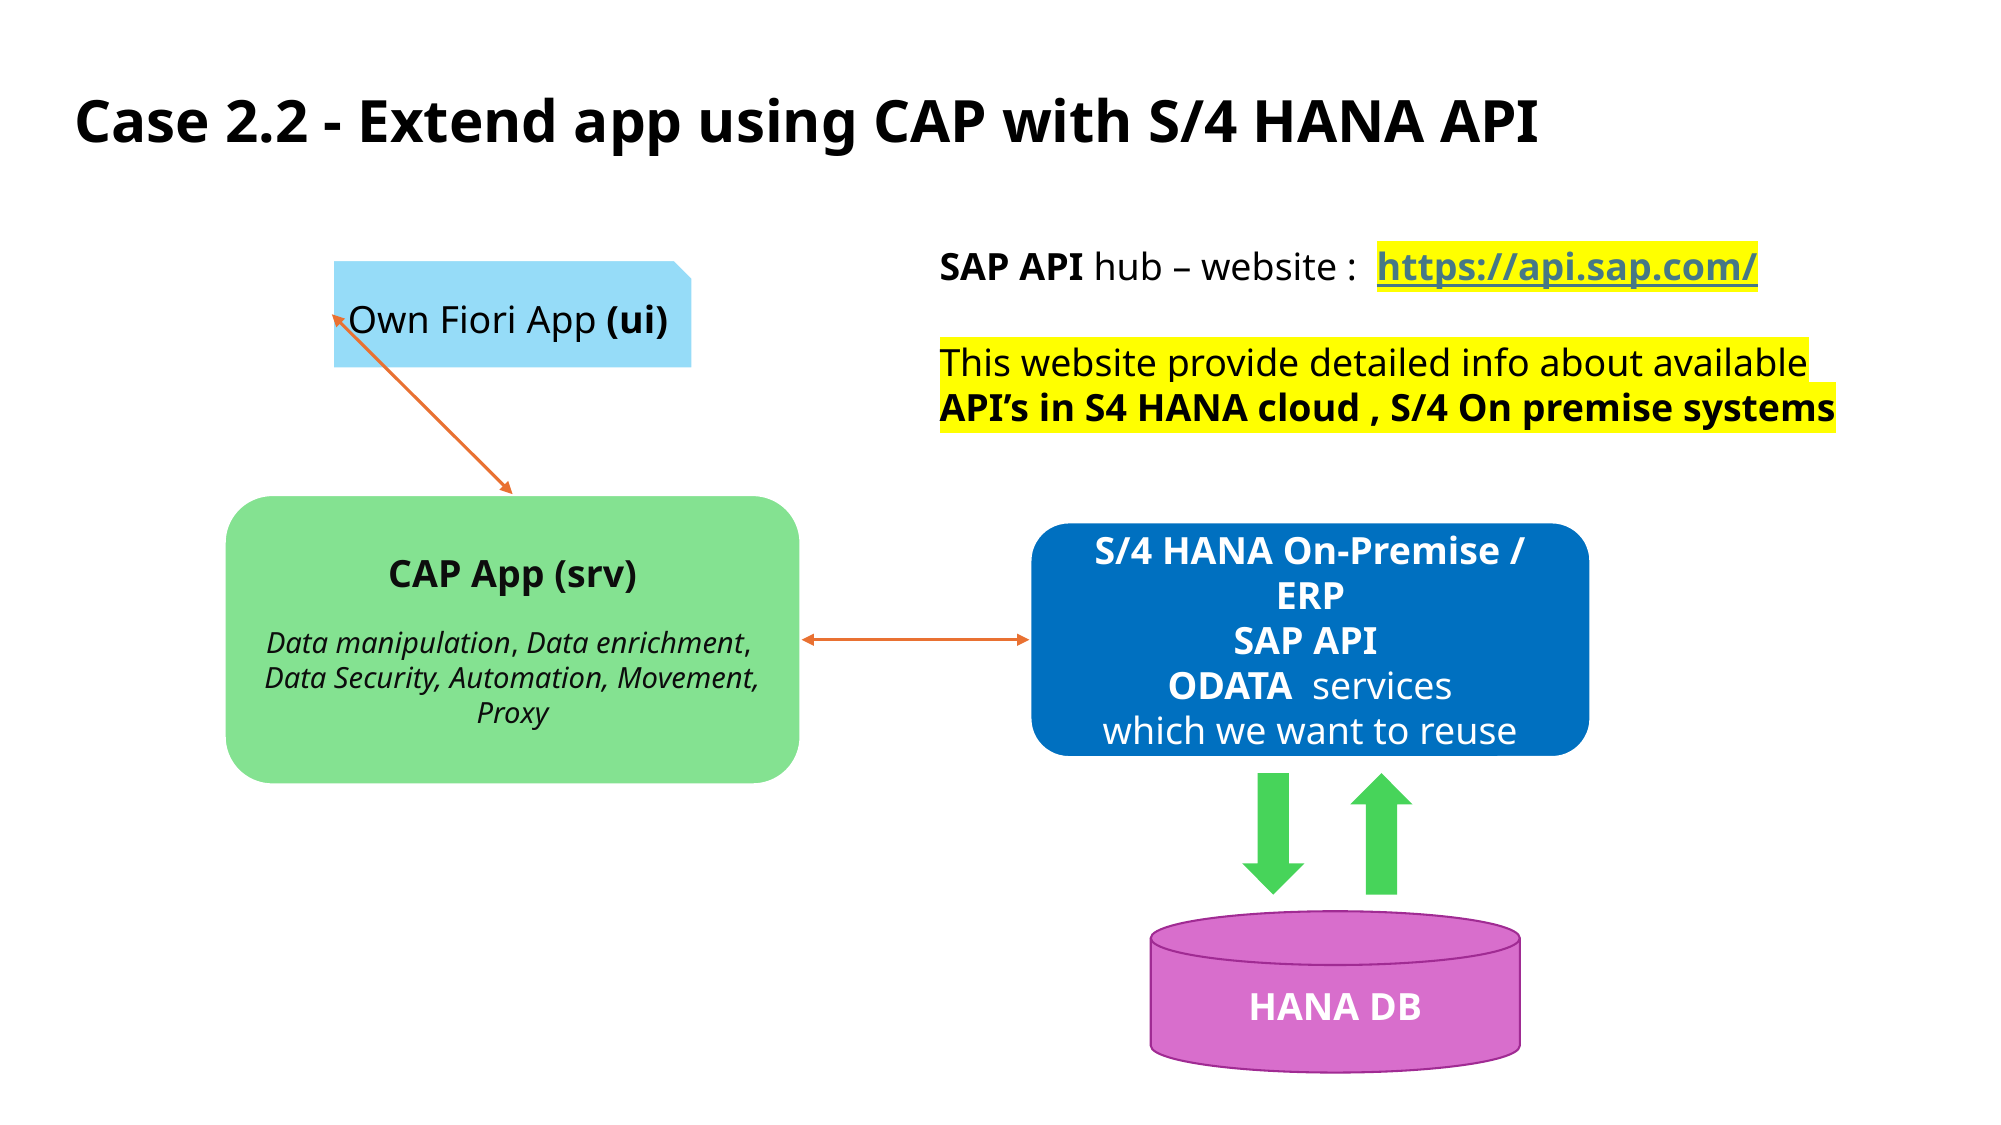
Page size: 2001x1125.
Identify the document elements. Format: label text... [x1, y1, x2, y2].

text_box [223, 258, 1592, 1074]
title Case 2.2 - Extend app using CAP with S/4 HANA API [59, 71, 1785, 176]
text_box SAP API hub – website : https://api.sap.com/ This website provide detailed info about available API’s in S4 HANA cloud , S/4 On premise systems [924, 236, 1855, 437]
